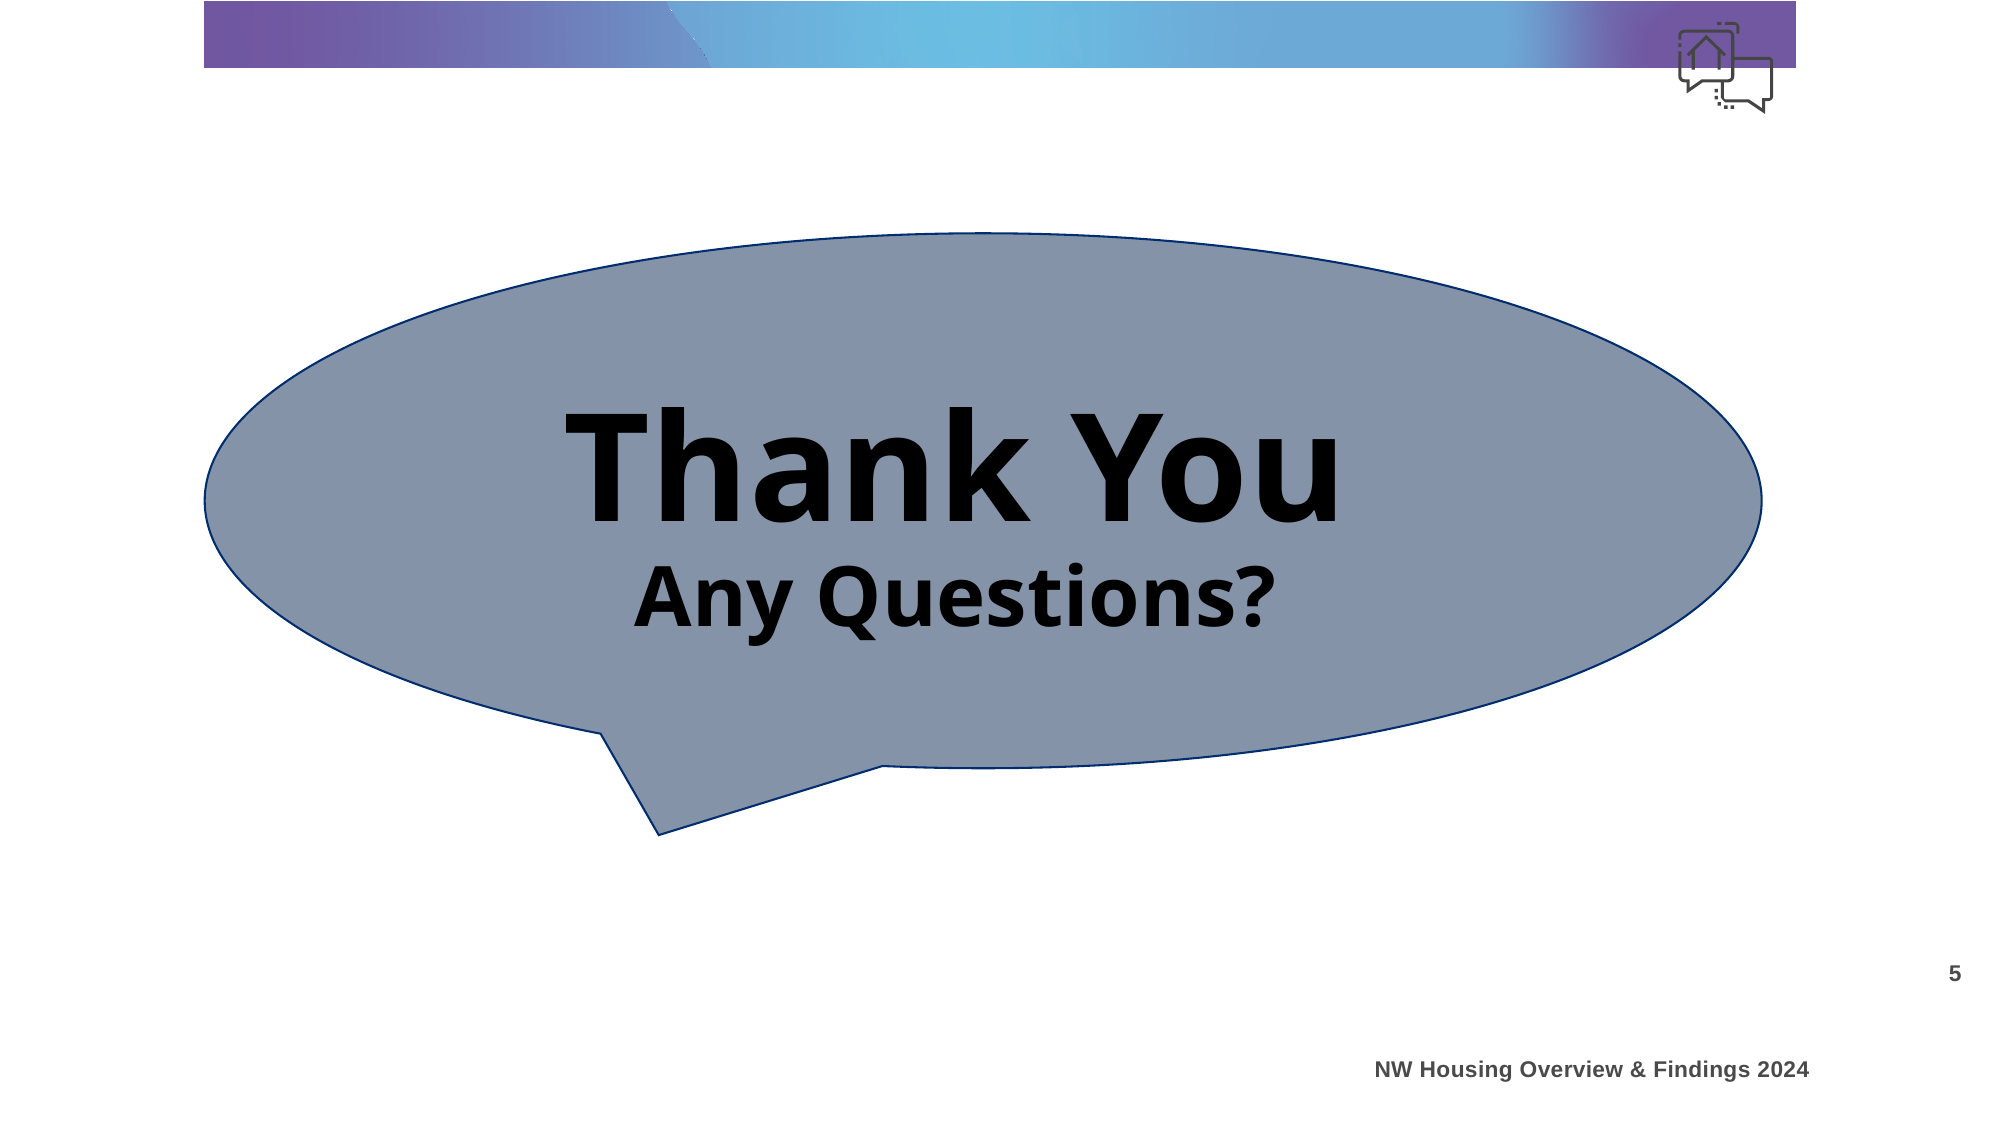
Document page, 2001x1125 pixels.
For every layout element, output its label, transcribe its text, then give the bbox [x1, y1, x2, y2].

slide_number 5 [1553, 646, 1962, 1125]
text_box [639, 804, 763, 837]
text_box Thank You Any Questions? [153, 233, 1758, 804]
text_box [1678, 69, 1774, 115]
footer NW Housing Overview & Findings 2024 [1285, 804, 1553, 1125]
text_box [1758, 471, 1763, 531]
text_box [204, 0, 1796, 69]
